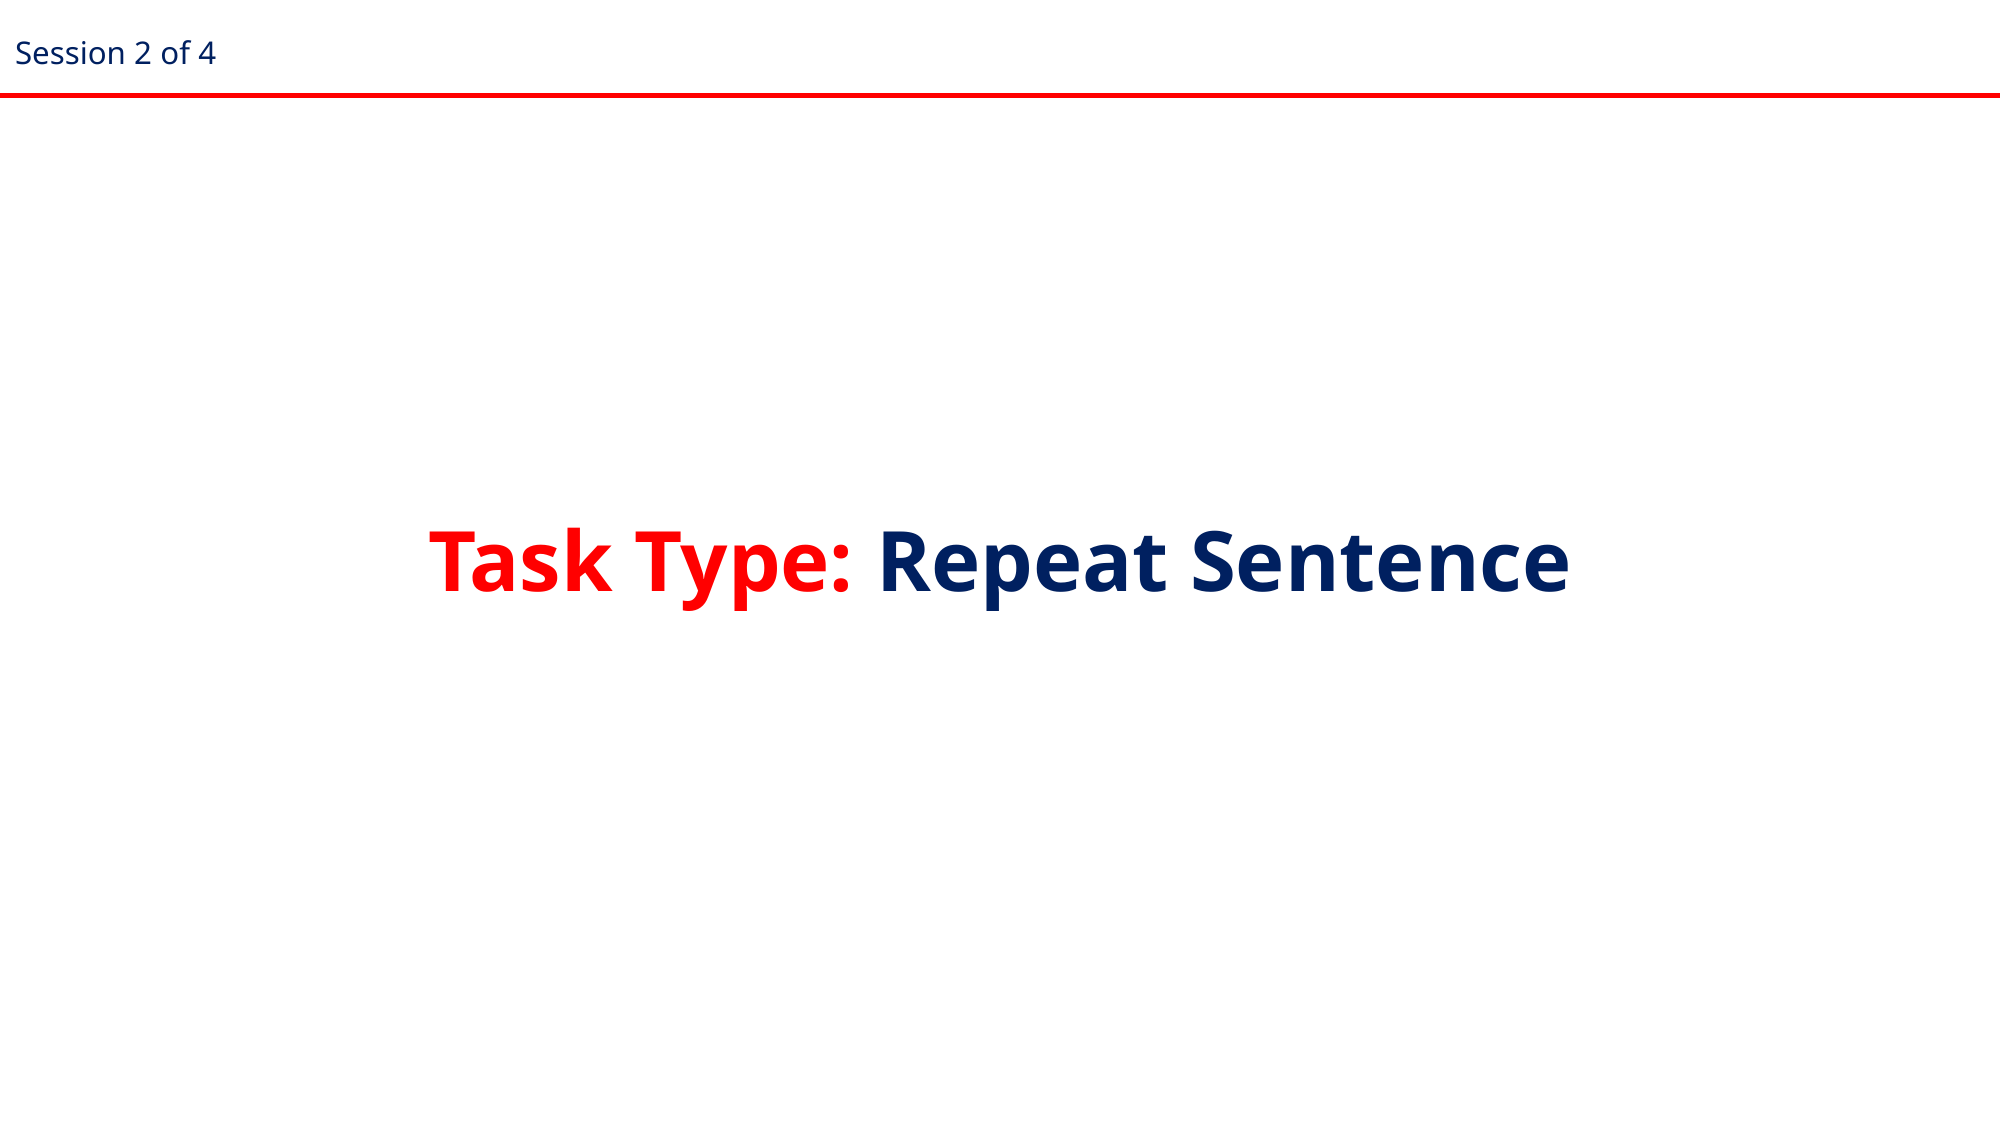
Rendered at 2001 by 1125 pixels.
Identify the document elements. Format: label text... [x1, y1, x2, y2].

subtitle Session 2 of 4 [0, 28, 290, 80]
title Task Type: Repeat Sentence [251, 471, 1750, 658]
